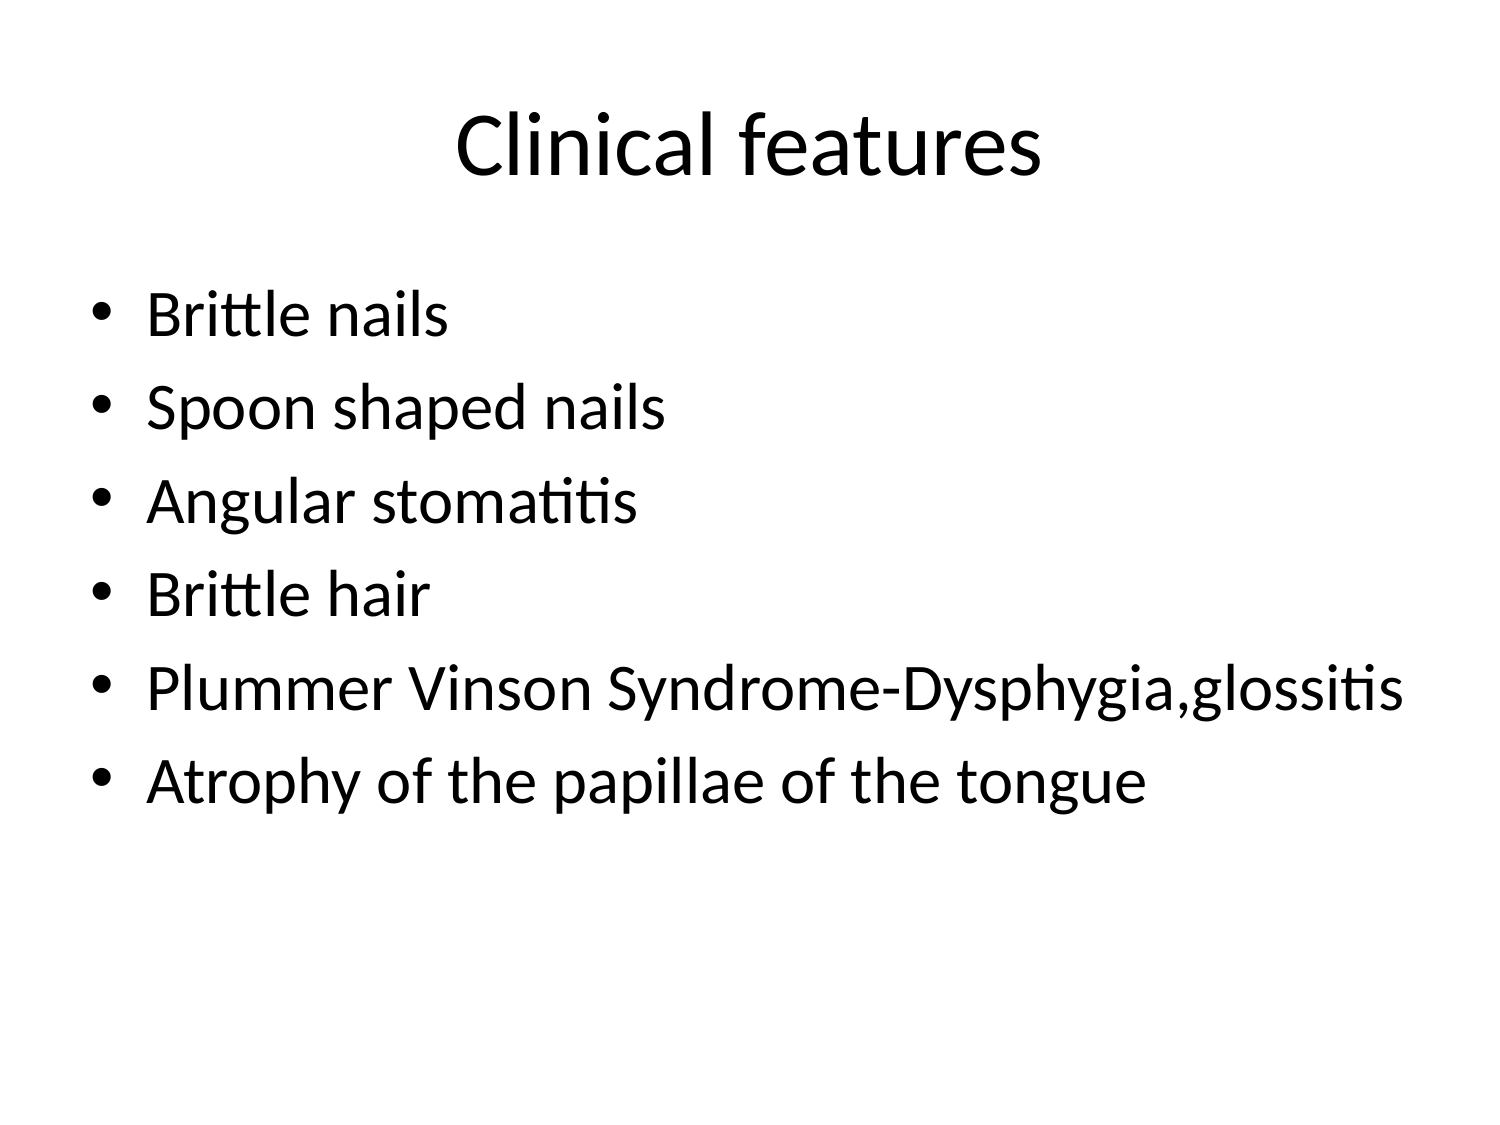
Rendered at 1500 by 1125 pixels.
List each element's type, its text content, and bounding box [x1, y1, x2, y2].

list Brittle nails Spoon shaped nails Angular stomatitis Brittle hair Plummer Vinson Syndrome-Dysphygia,glossitis Atrophy of the papillae of the tongue [75, 262, 1425, 1005]
title Clinical features [75, 45, 1425, 233]
